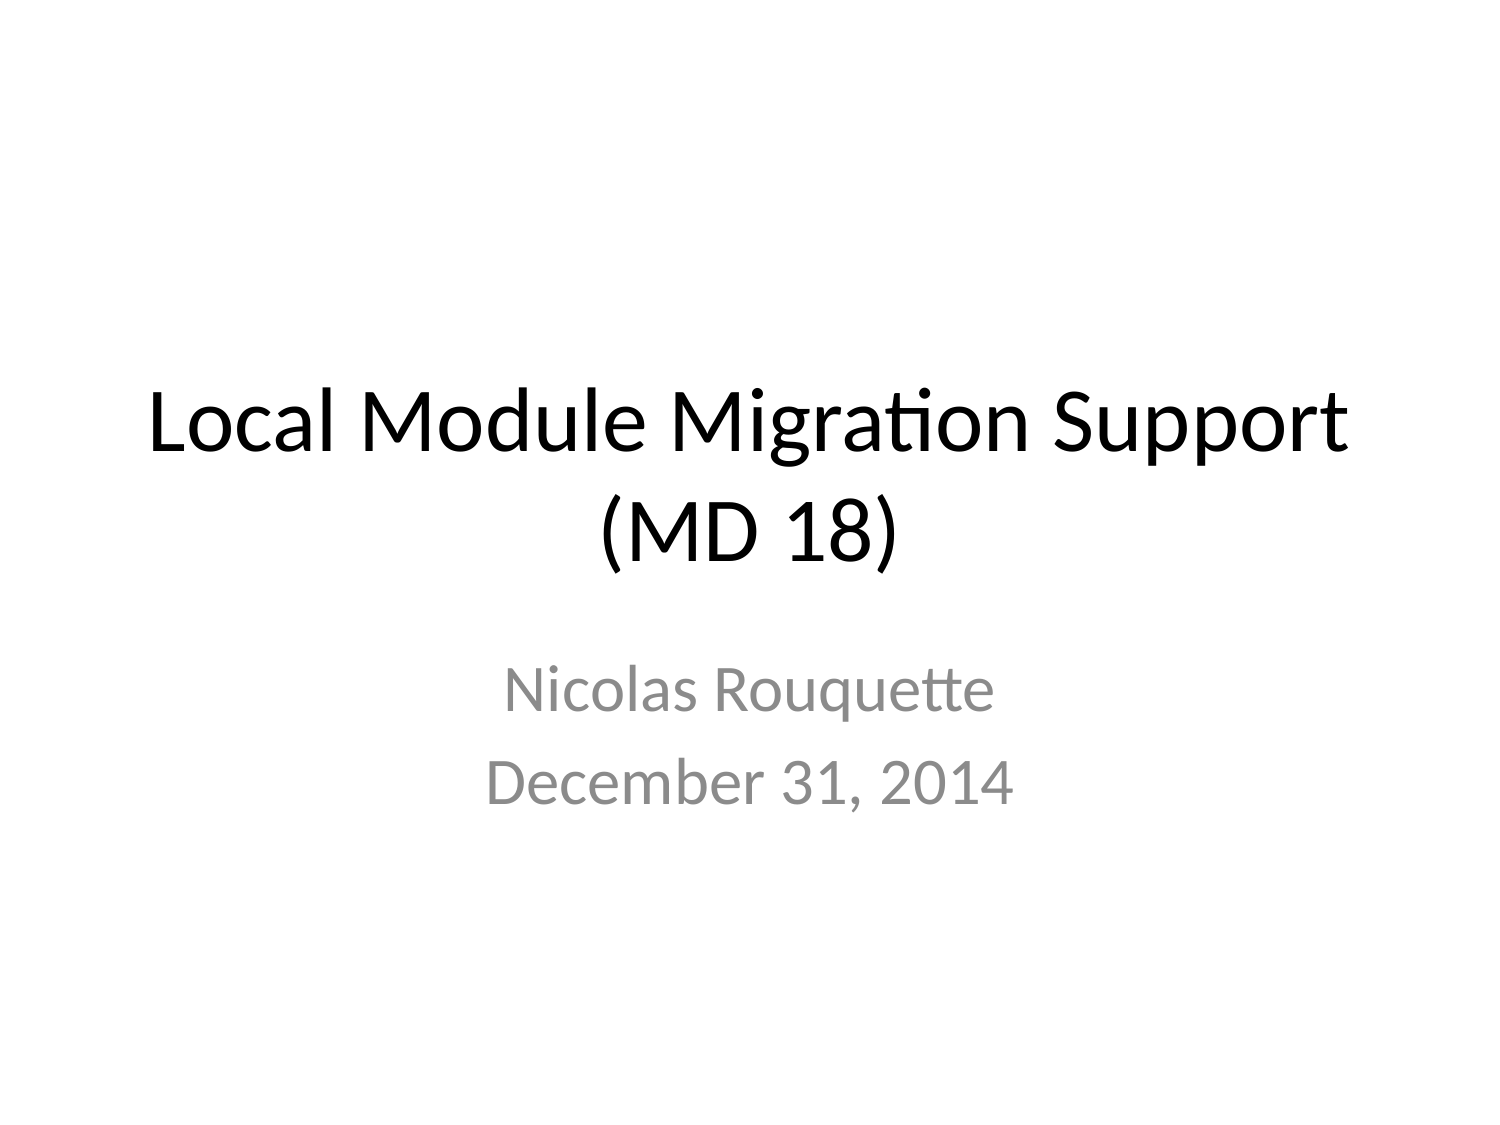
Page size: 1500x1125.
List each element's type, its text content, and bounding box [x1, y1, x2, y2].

title Local Module Migration Support (MD 18) [112, 349, 1388, 591]
subtitle Nicolas Rouquette December 31, 2014 [225, 637, 1275, 925]
